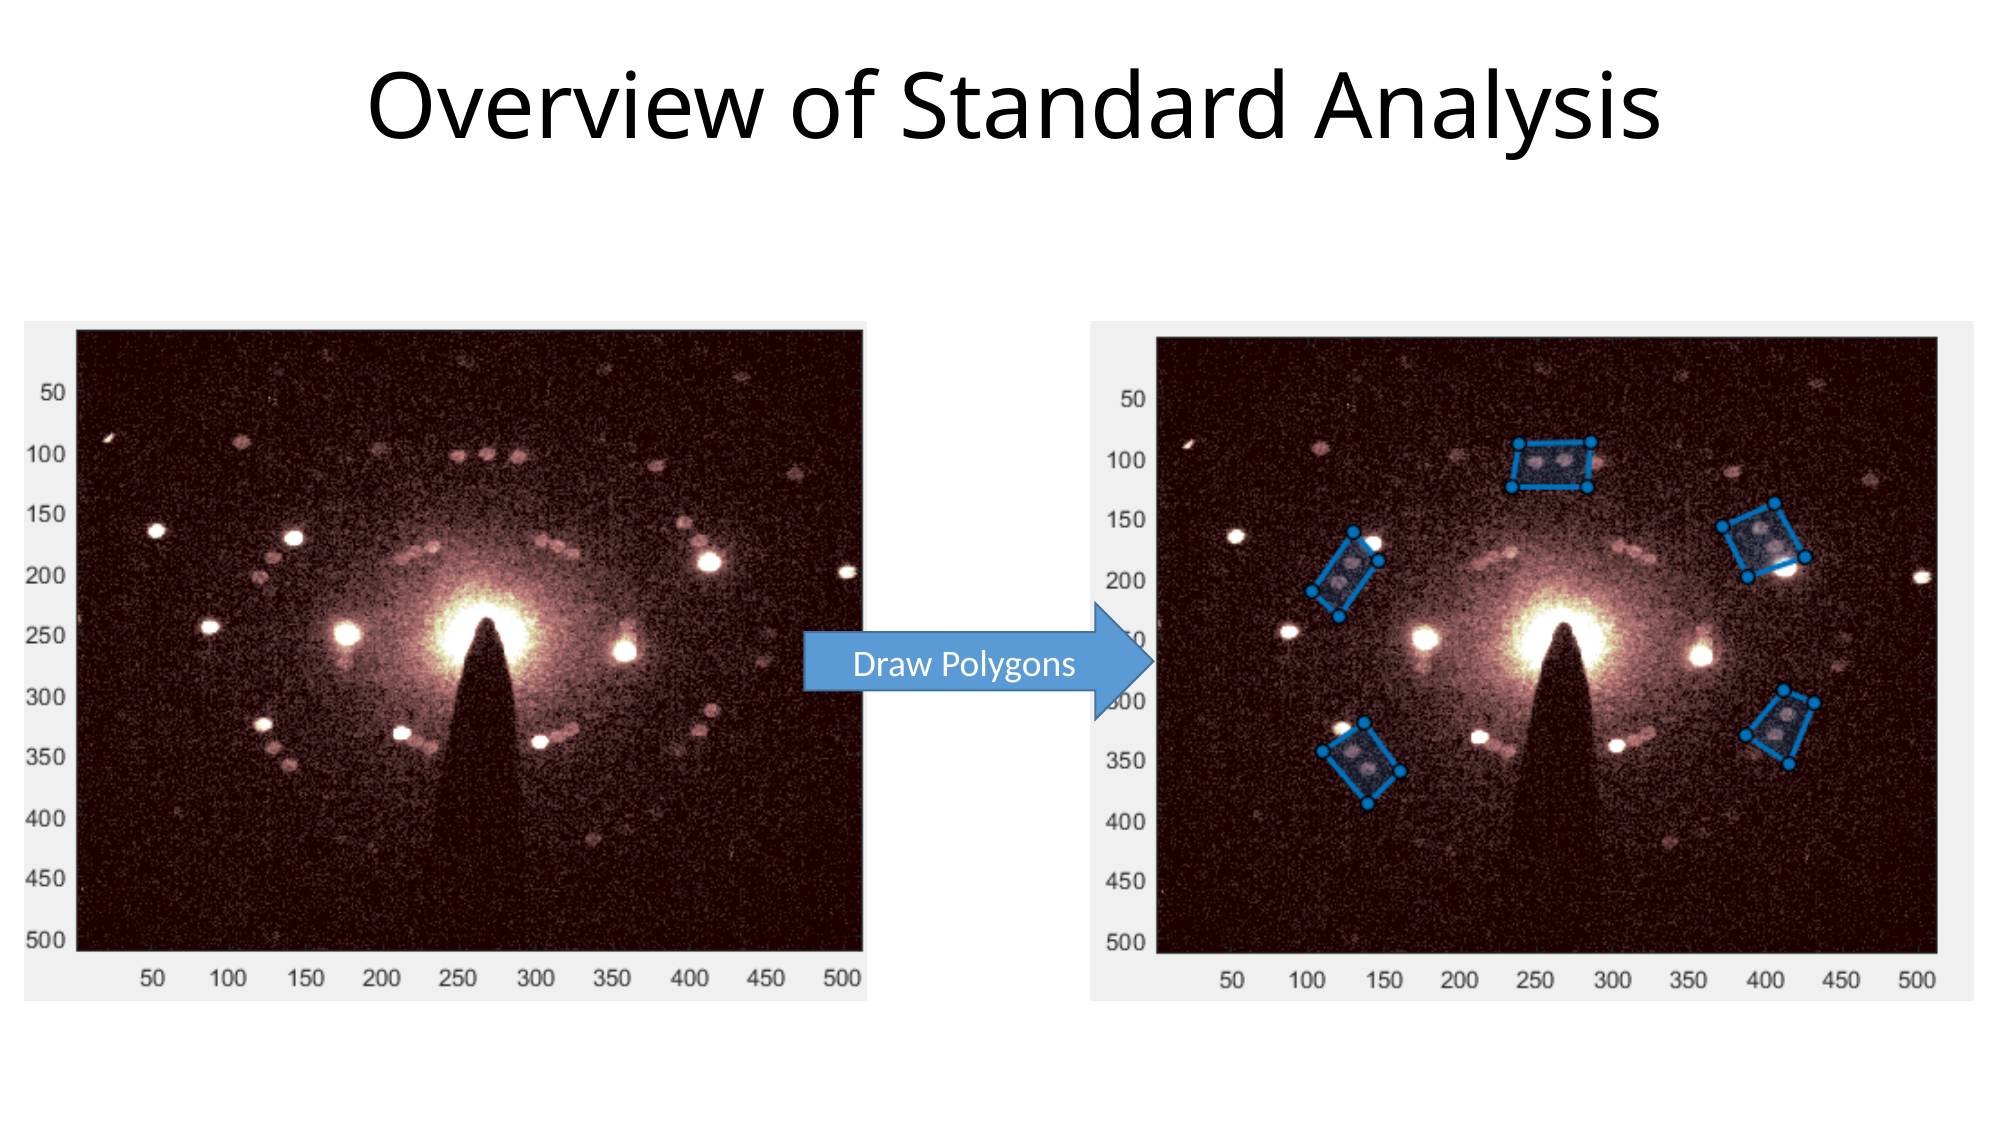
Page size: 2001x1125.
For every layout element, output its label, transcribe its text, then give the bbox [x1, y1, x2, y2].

picture [24, 321, 867, 1001]
picture [1090, 321, 1974, 1001]
text_box Draw Polygons [867, 631, 1090, 692]
title Overview of Standard Analysis [152, 0, 1878, 218]
